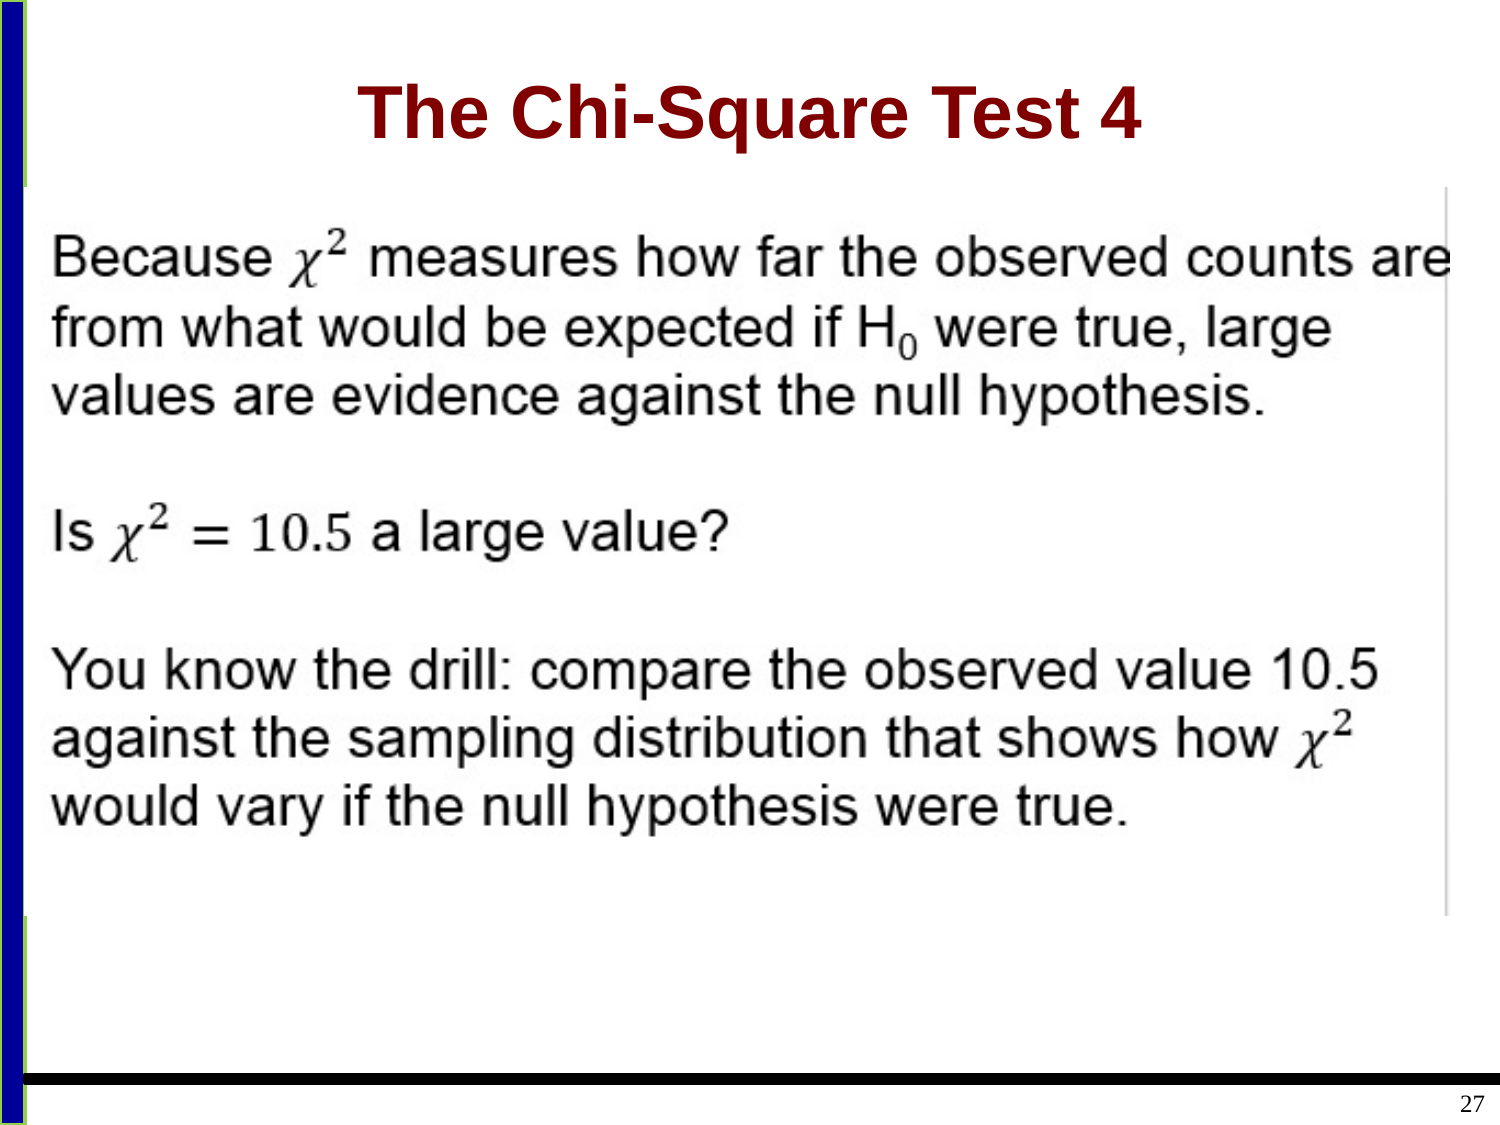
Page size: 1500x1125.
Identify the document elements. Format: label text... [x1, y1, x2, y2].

title The Chi-Square Test 4 [74, 59, 1426, 185]
picture [24, 187, 1451, 916]
